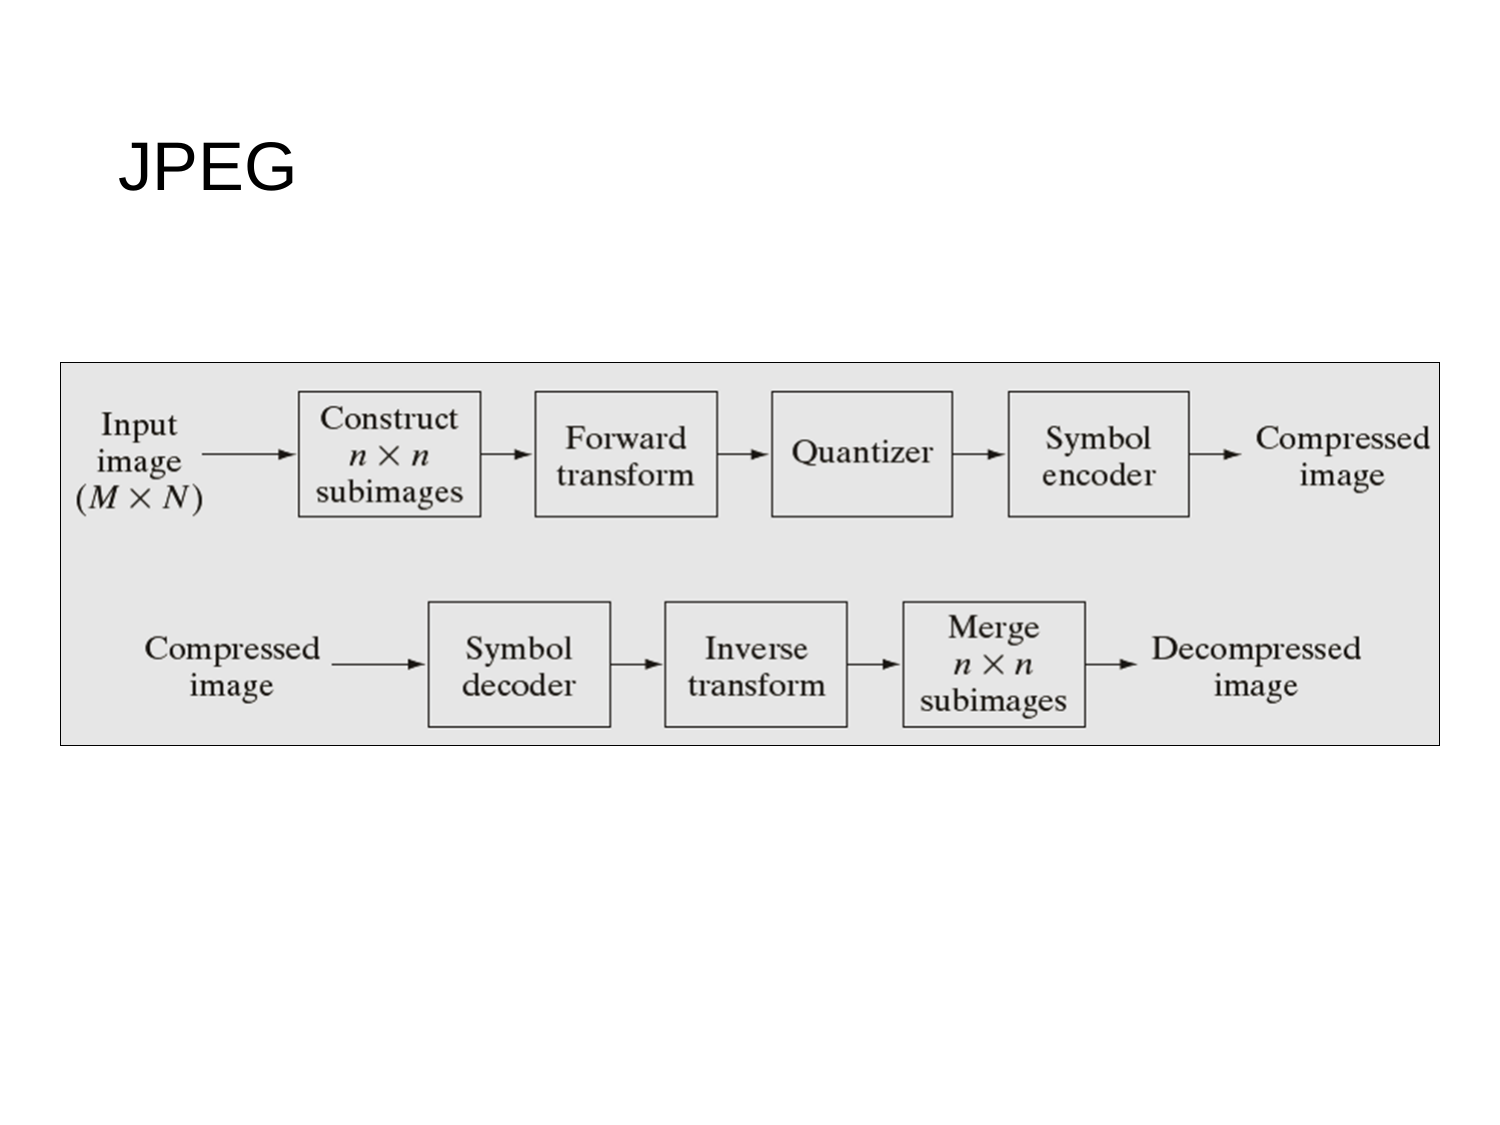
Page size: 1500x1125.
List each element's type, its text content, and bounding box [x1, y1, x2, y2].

picture [60, 362, 1440, 746]
title JPEG [103, 59, 1397, 278]
